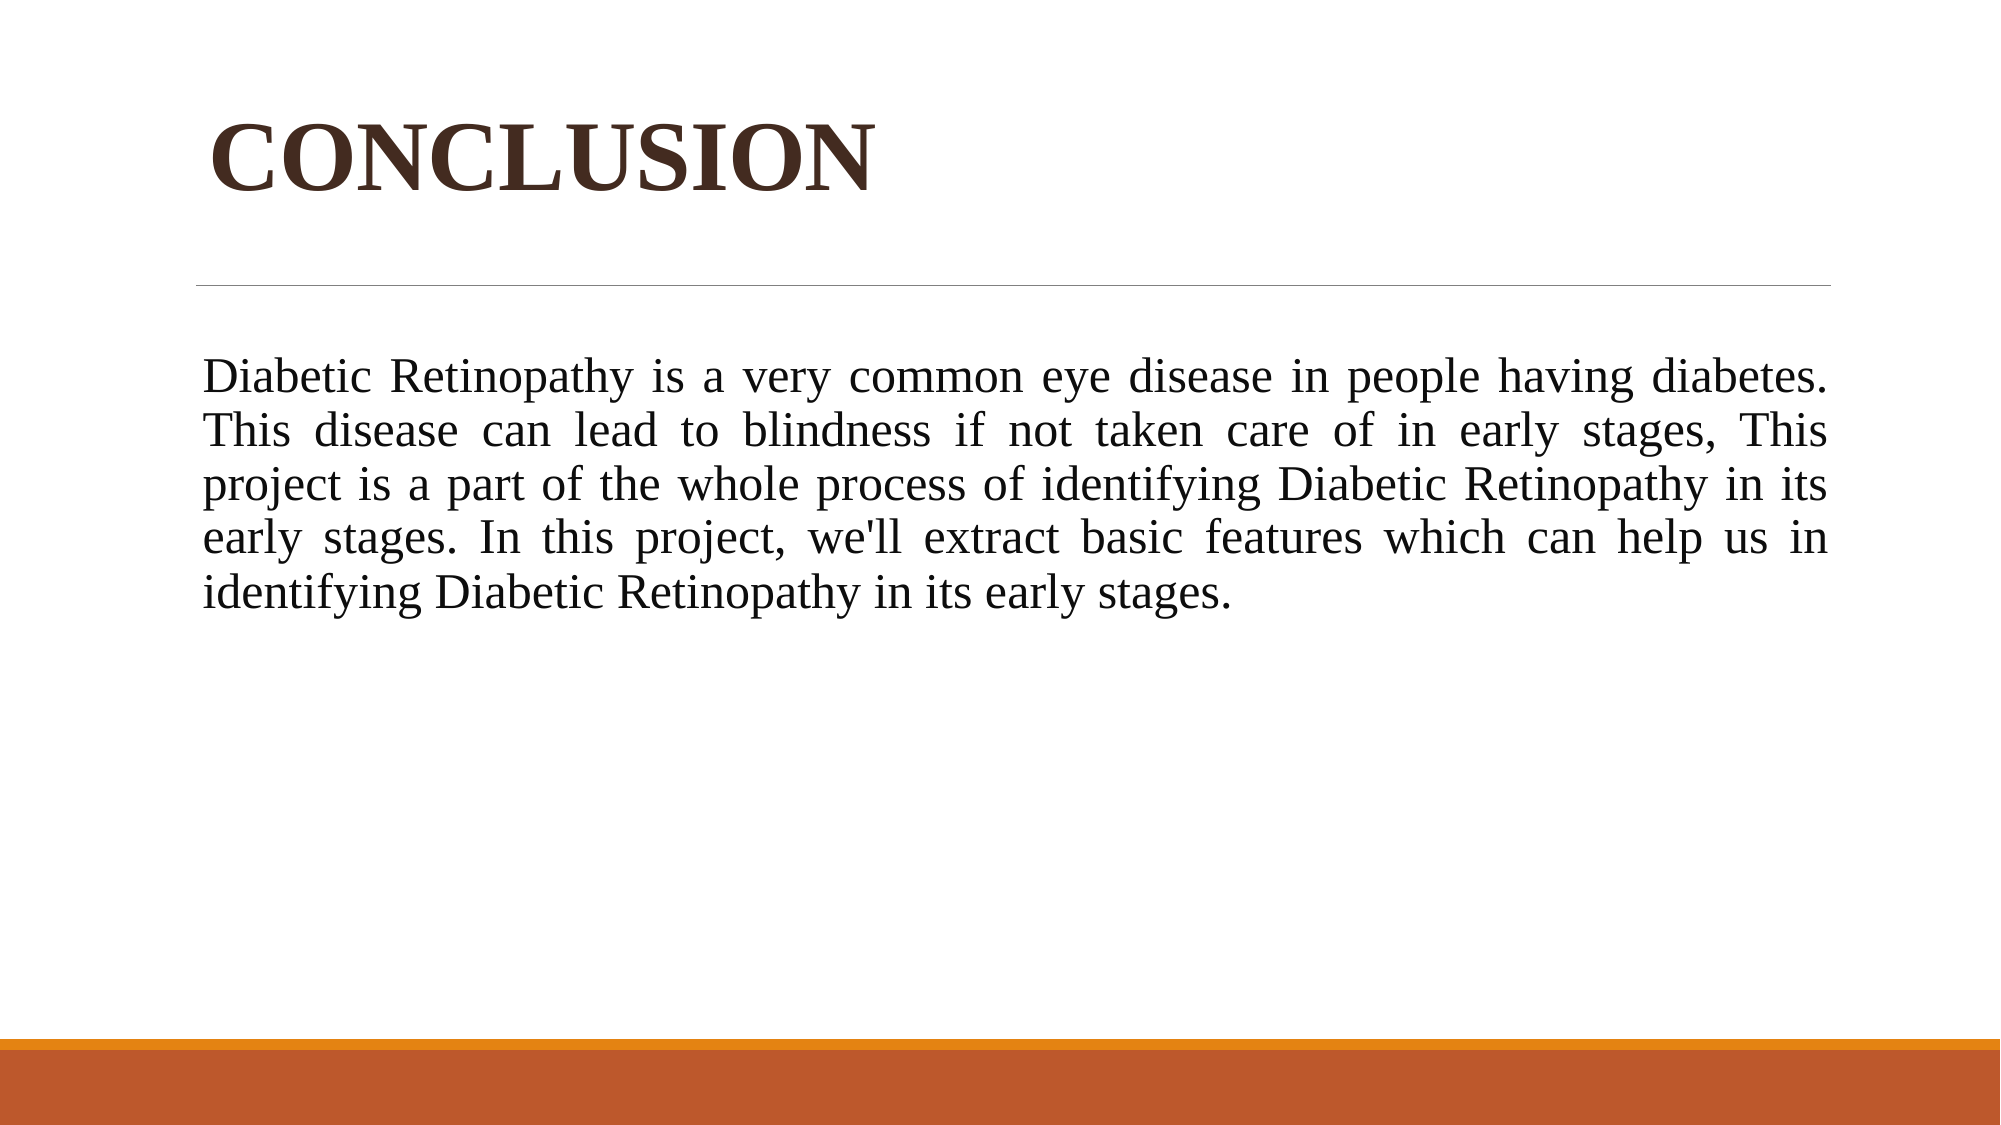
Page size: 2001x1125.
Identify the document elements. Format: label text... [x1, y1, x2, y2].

list Diabetic Retinopathy is a very common eye disease in people having diabetes. This disease can lead to blindness if not taken care of in early stages, This project is a part of the whole process of identifying Diabetic Retinopathy in its early stages. In this project, we'll extract basic features which can help us in identifying Diabetic Retinopathy in its early stages. [180, 341, 1830, 1002]
title CONCLUSION [193, 78, 1844, 219]
